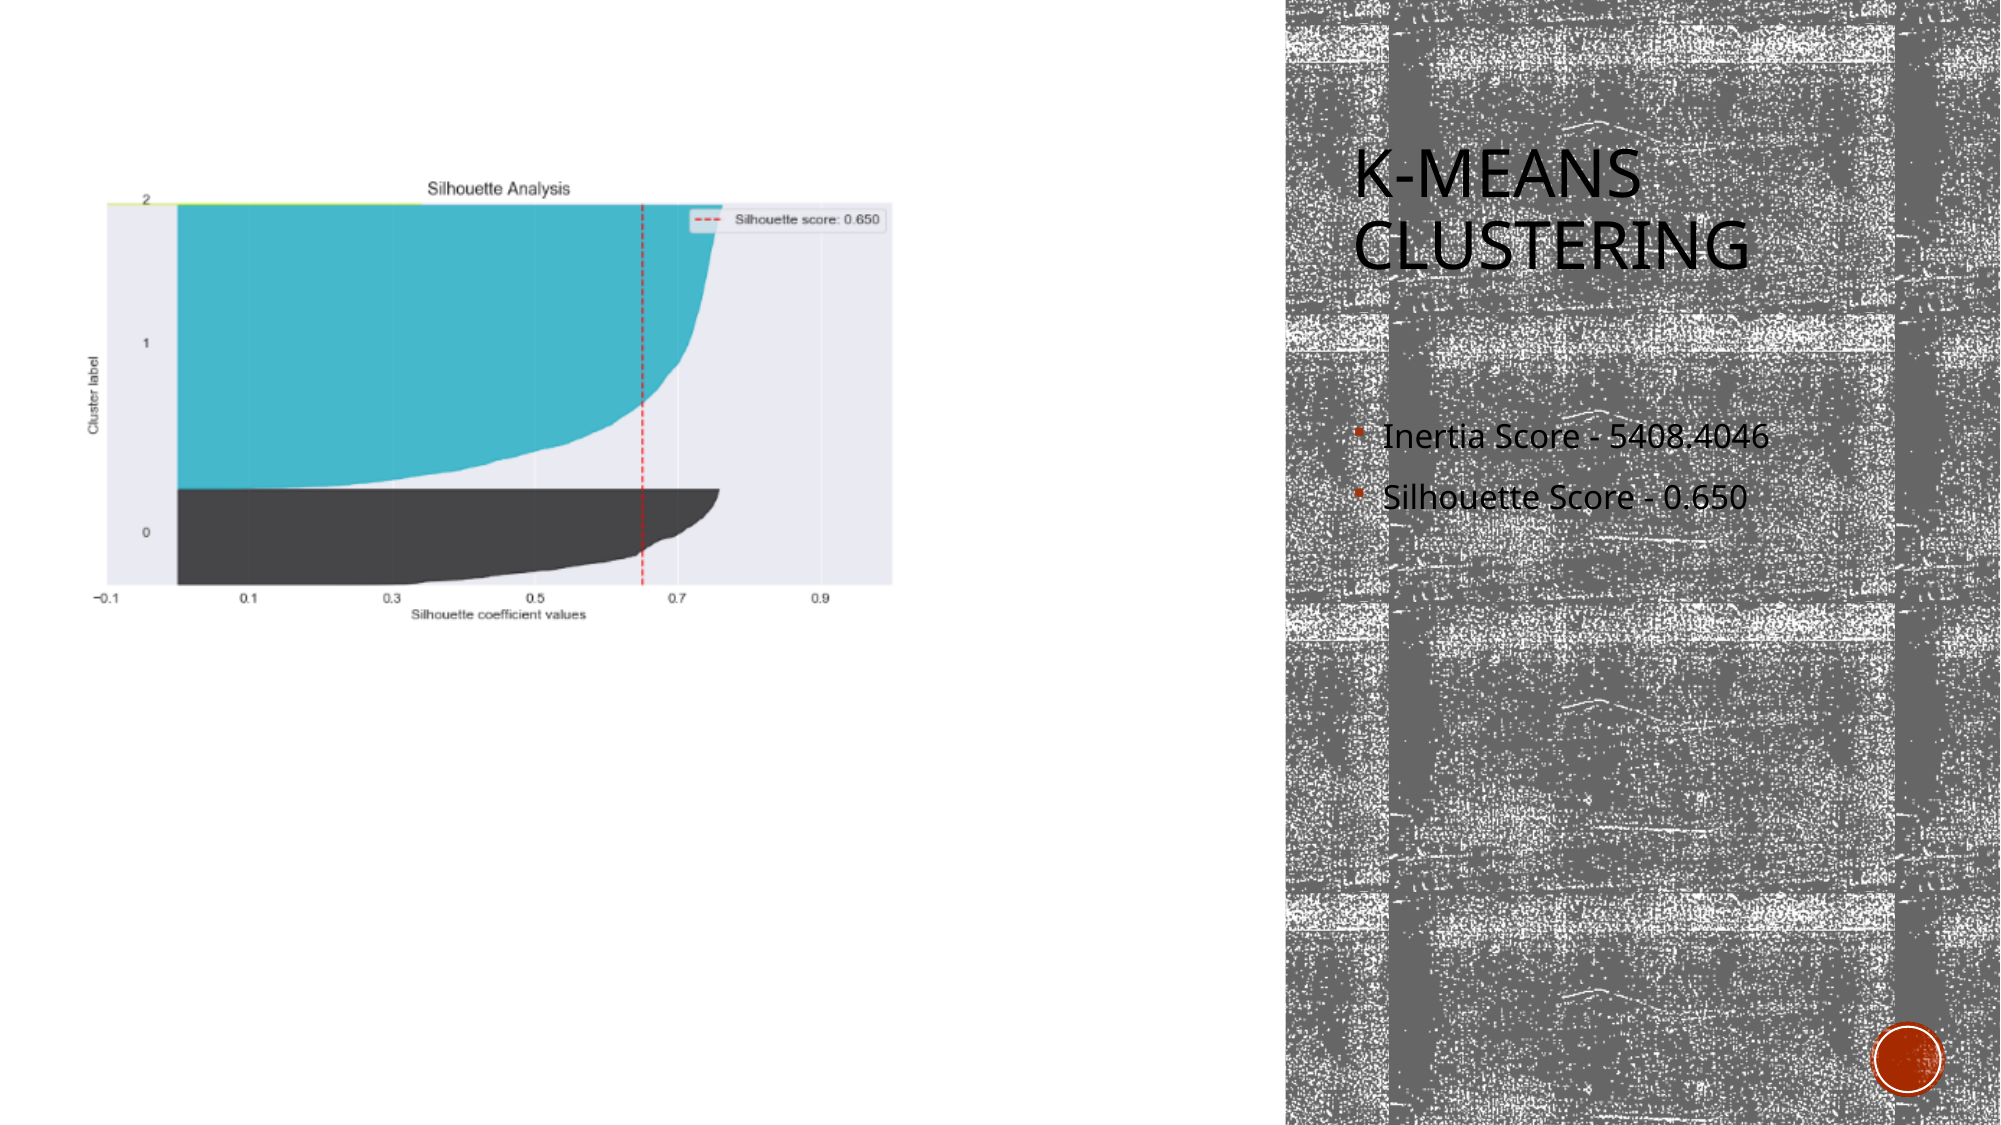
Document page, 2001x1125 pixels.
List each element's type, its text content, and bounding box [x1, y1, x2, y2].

title K-Means Clustering [1338, 79, 1920, 344]
picture [80, 177, 920, 630]
text_box [1284, 0, 2000, 1125]
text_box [1872, 1024, 1943, 1096]
list Inertia Score - 5408.4046 Silhouette Score - 0.650 [1338, 348, 1920, 1013]
